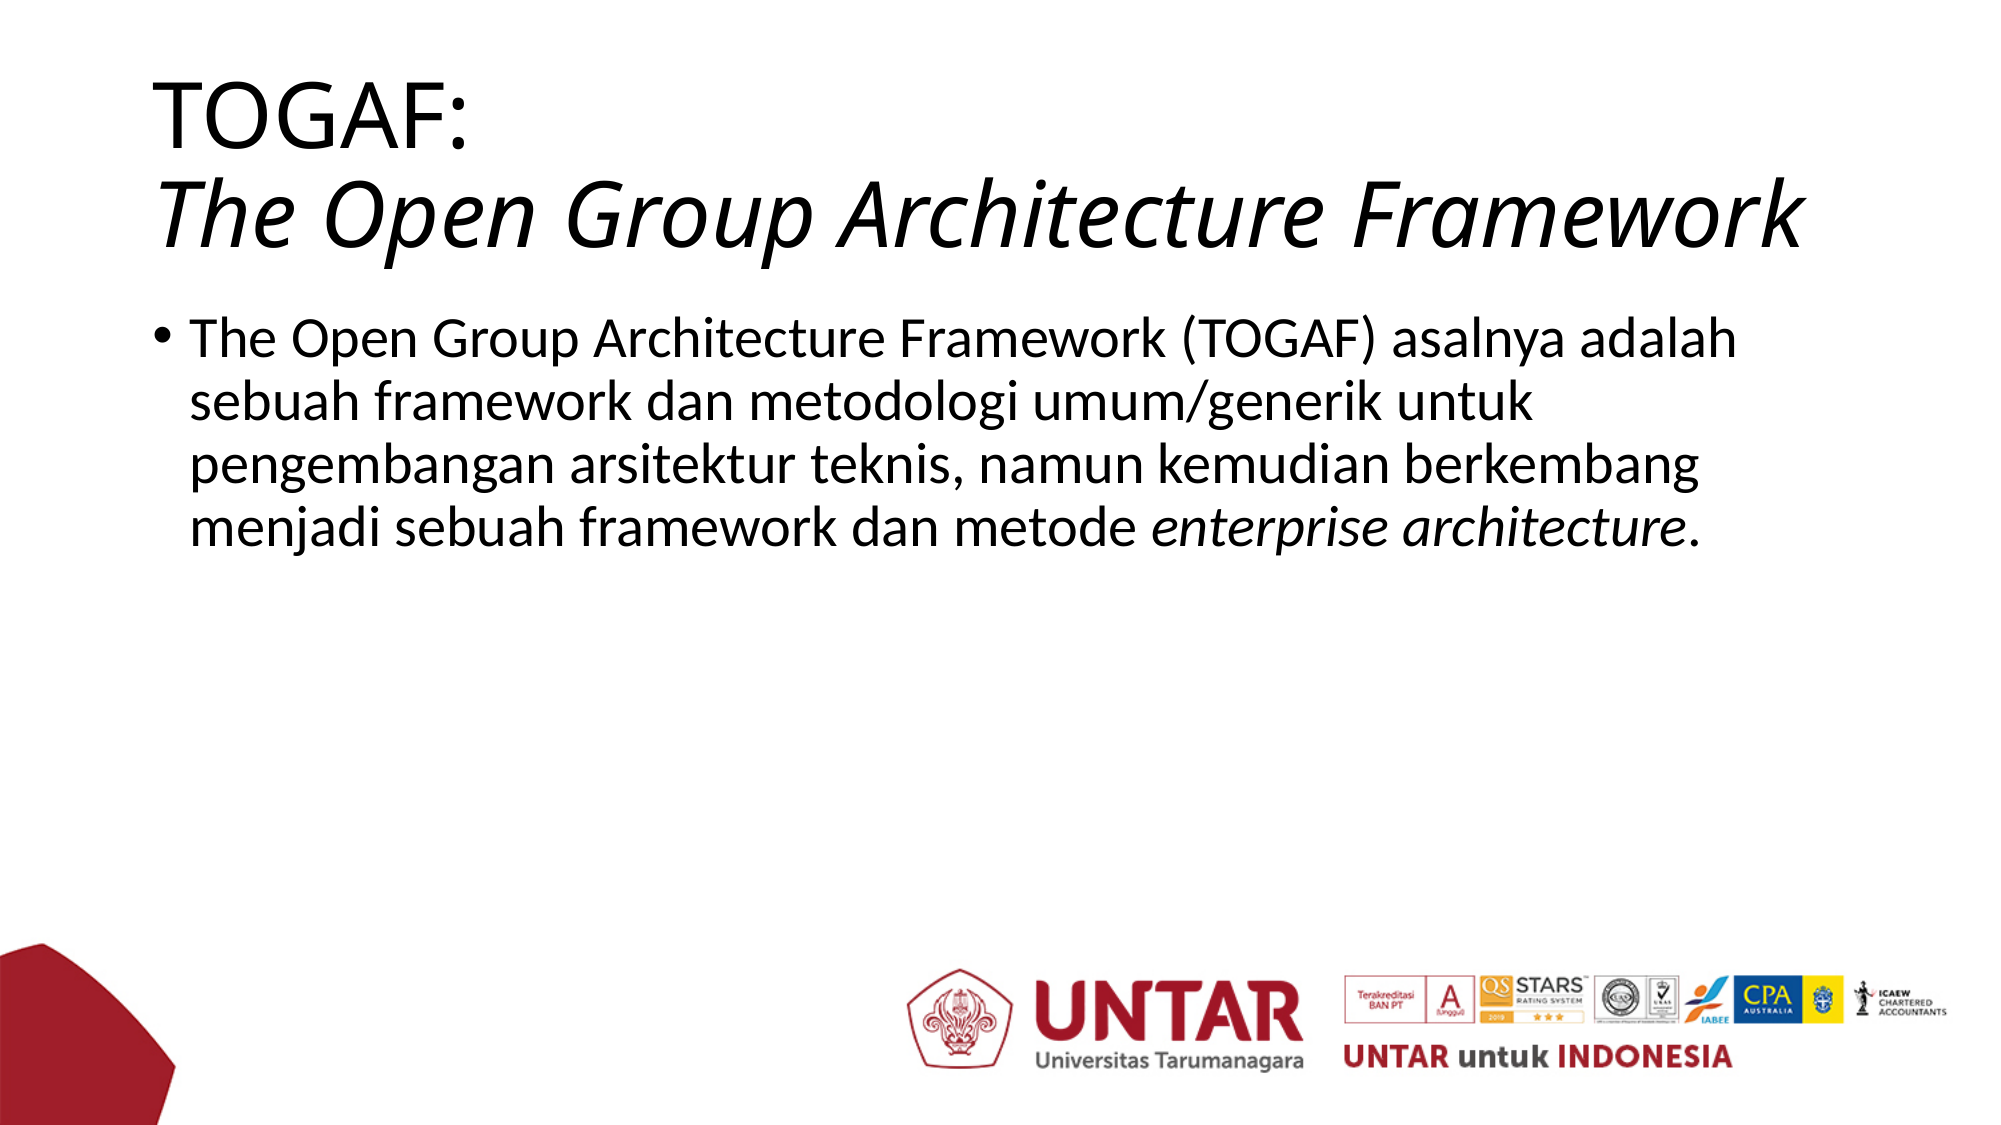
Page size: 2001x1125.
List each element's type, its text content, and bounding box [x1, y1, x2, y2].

list The Open Group Architecture Framework (TOGAF) asalnya adalah sebuah framework dan metodologi umum/generik untuk pengembangan arsitektur teknis, namun kemudian berkembang menjadi sebuah framework dan metode enterprise architecture. [137, 299, 1863, 1014]
picture [0, 0, 2001, 1125]
title TOGAF: The Open Group Architecture Framework [137, 59, 1863, 278]
